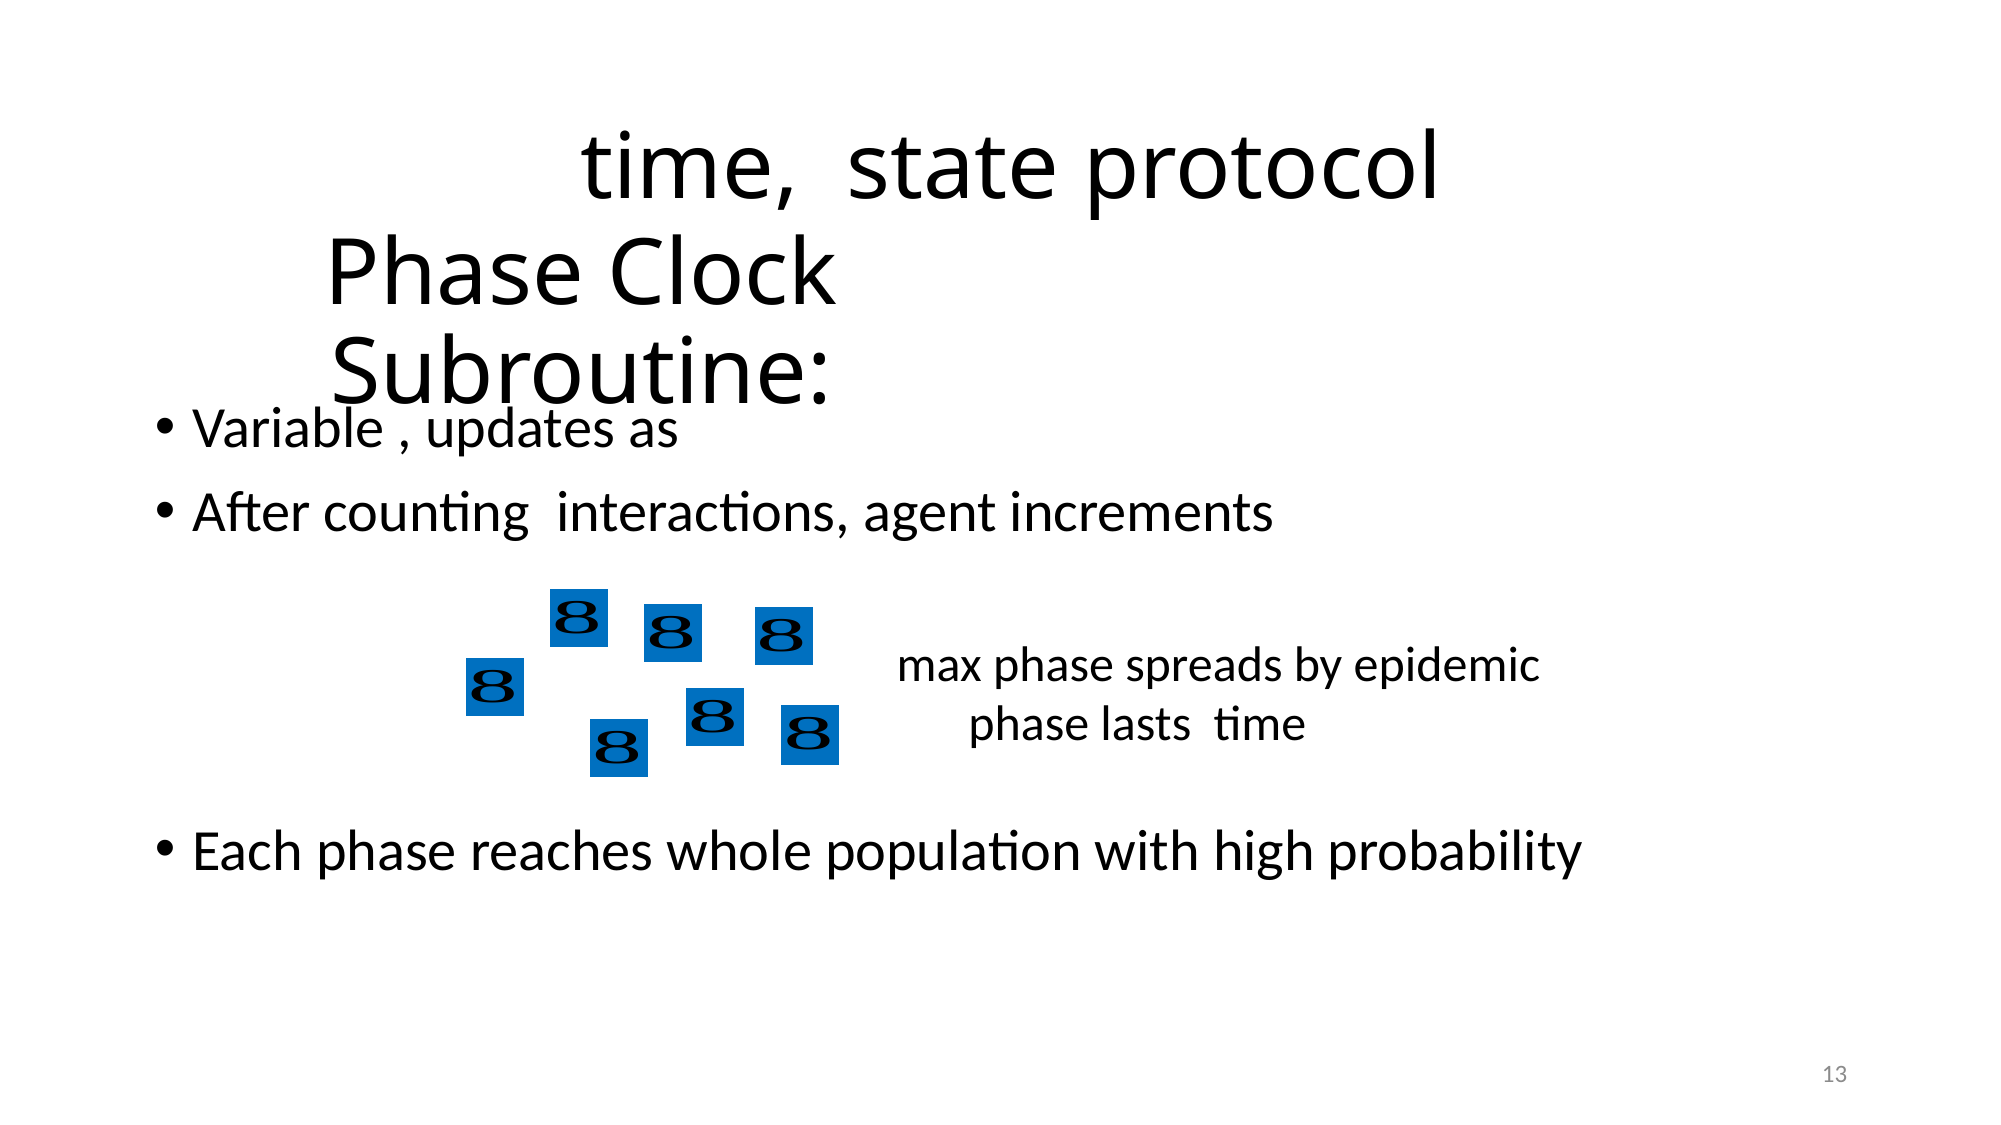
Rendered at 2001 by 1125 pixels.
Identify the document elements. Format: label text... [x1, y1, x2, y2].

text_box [467, 591, 838, 775]
text_box max phase spreads by epidemic [881, 623, 1584, 699]
text_box Each phase reaches whole population with high probability [139, 812, 1865, 922]
slide_number 13 [1412, 1042, 1863, 1103]
text_box Phase Clock Subroutine: [93, 215, 1070, 433]
